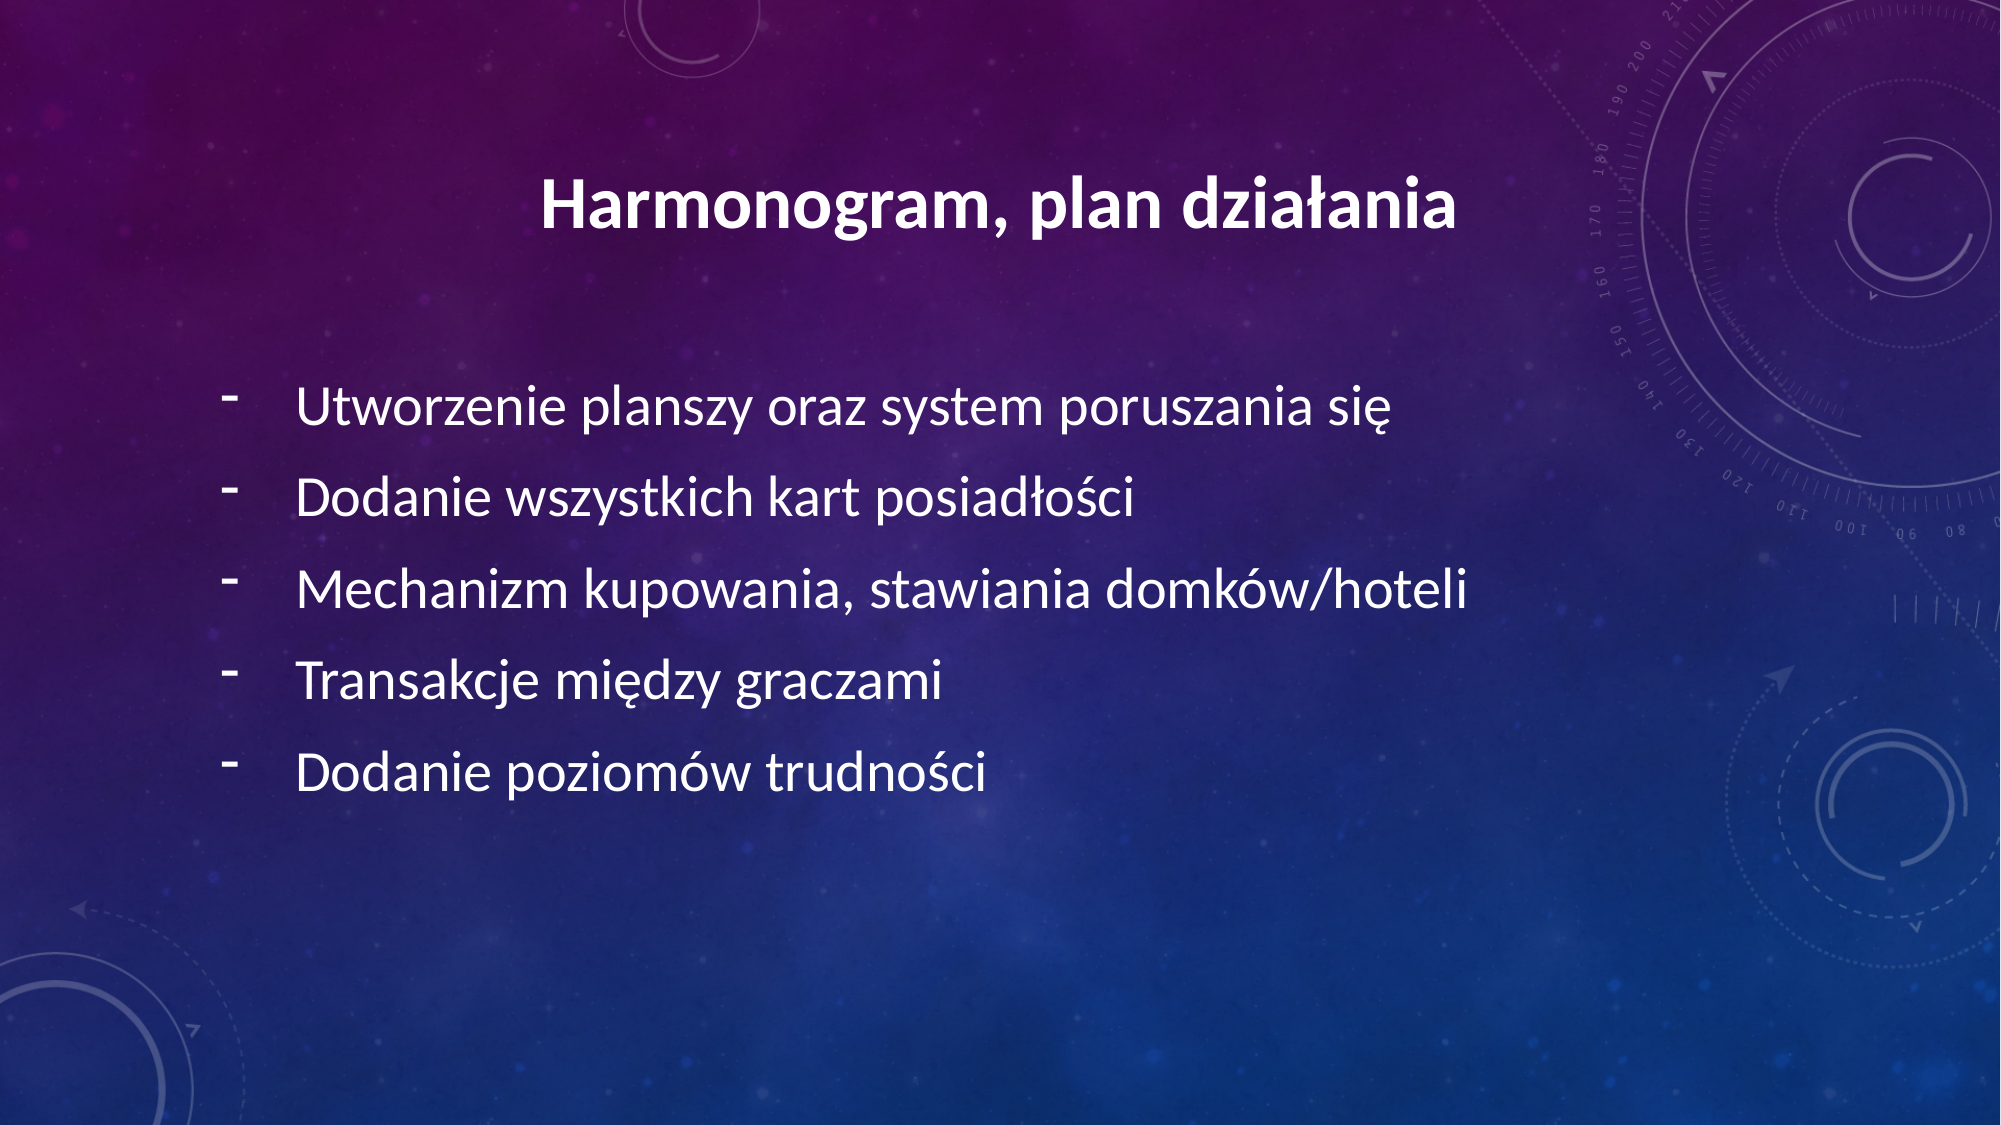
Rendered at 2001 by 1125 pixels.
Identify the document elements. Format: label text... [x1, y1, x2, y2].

picture [0, 0, 2001, 1125]
text_box Utworzenie planszy oraz system poruszania się Dodanie wszystkich kart posiadłości Mechanizm kupowania, stawiania domków/hoteli Transakcje między graczami Dodanie poziomów trudności [205, 354, 1795, 810]
text_box Harmonogram, plan działania [525, 139, 1475, 251]
